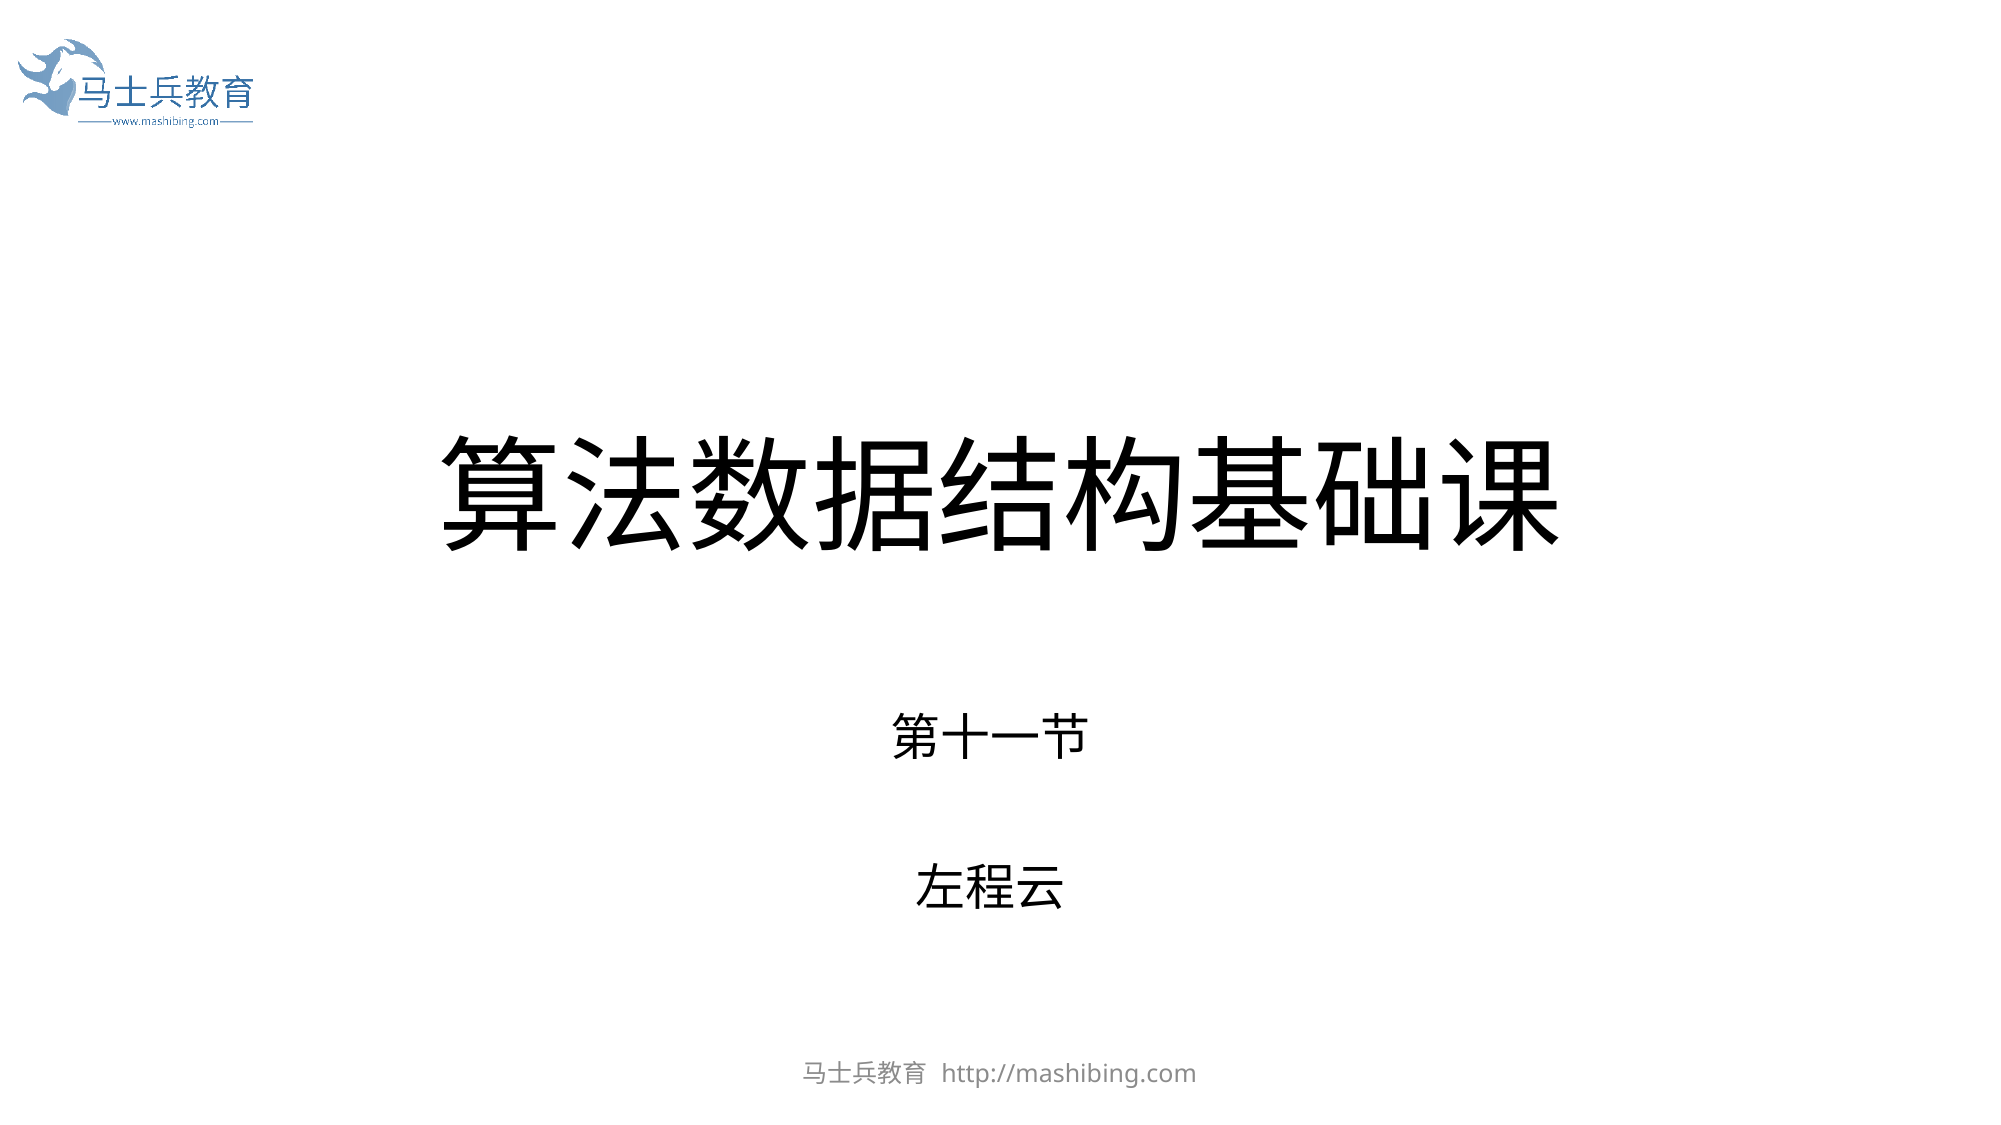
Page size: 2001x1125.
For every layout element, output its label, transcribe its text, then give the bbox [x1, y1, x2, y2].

footer 马士兵教育 http://mashibing.com [662, 1042, 1338, 1103]
picture [7, 5, 276, 177]
title 算法数据结构基础课 [249, 184, 1750, 576]
subtitle 第十一节 左程云 [240, 705, 1741, 977]
